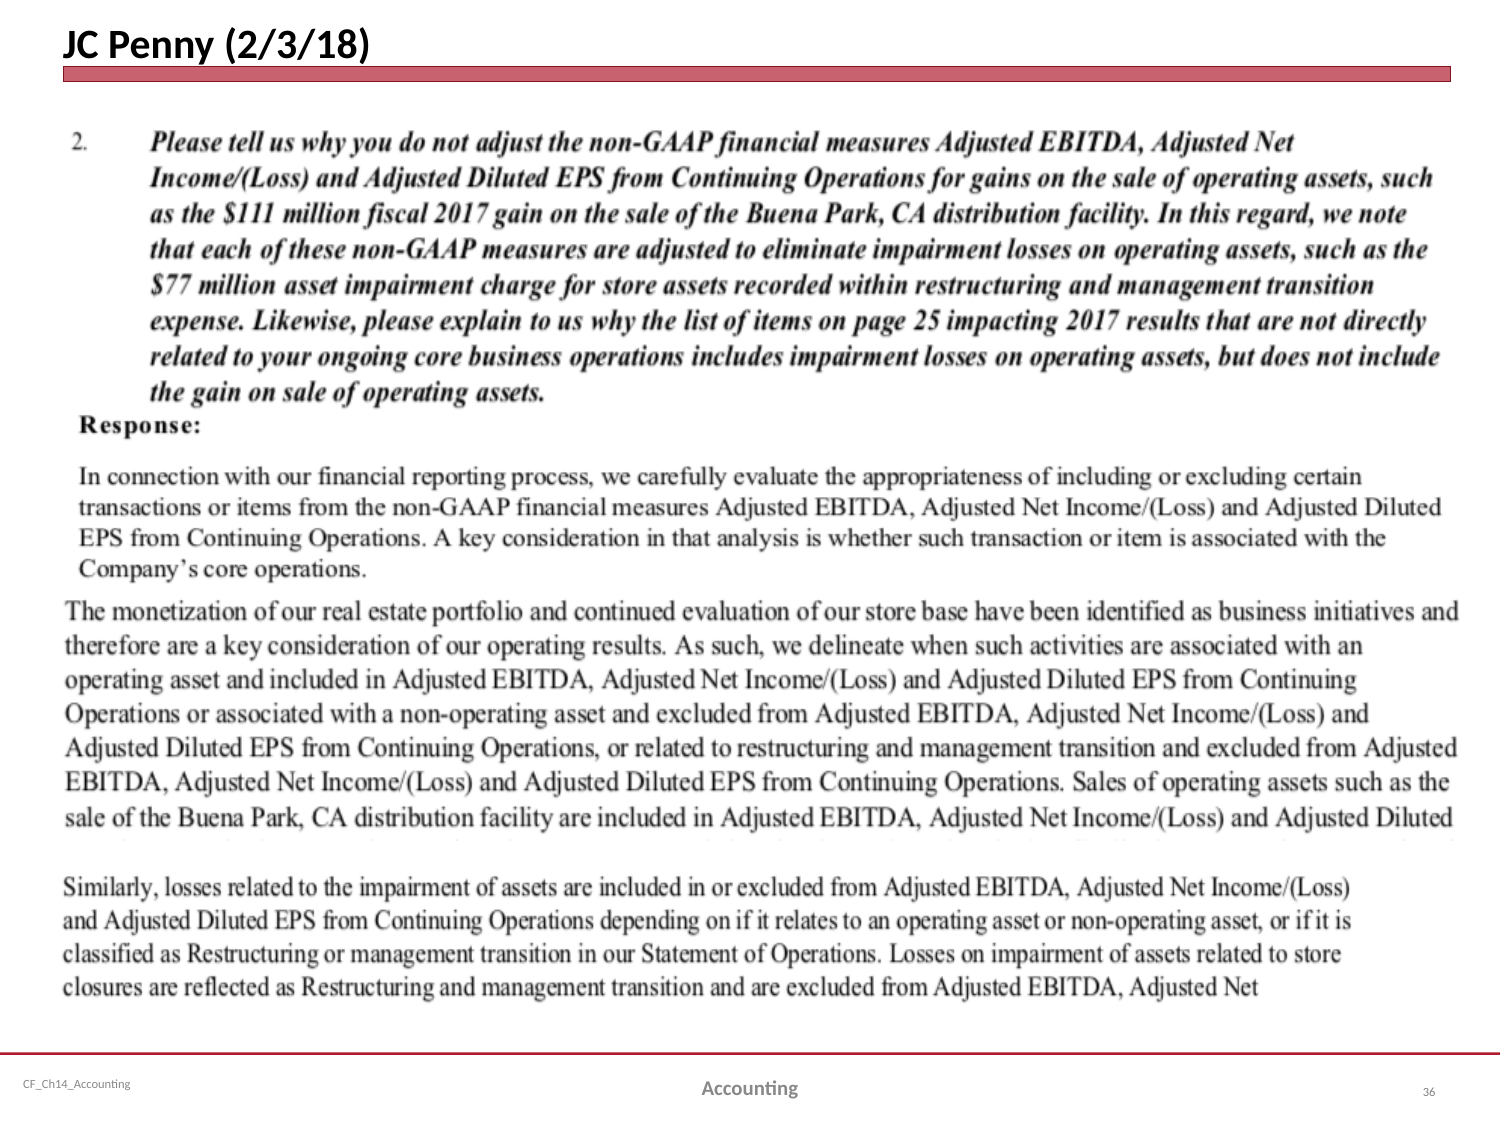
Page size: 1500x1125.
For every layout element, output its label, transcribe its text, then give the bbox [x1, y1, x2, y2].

picture [55, 410, 1486, 841]
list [62, 124, 1451, 413]
footer Accounting [512, 1056, 988, 1117]
slide_number 36 [1375, 1061, 1451, 1122]
title JC Penny (2/3/18) [62, 6, 1451, 67]
picture [55, 864, 1401, 1005]
